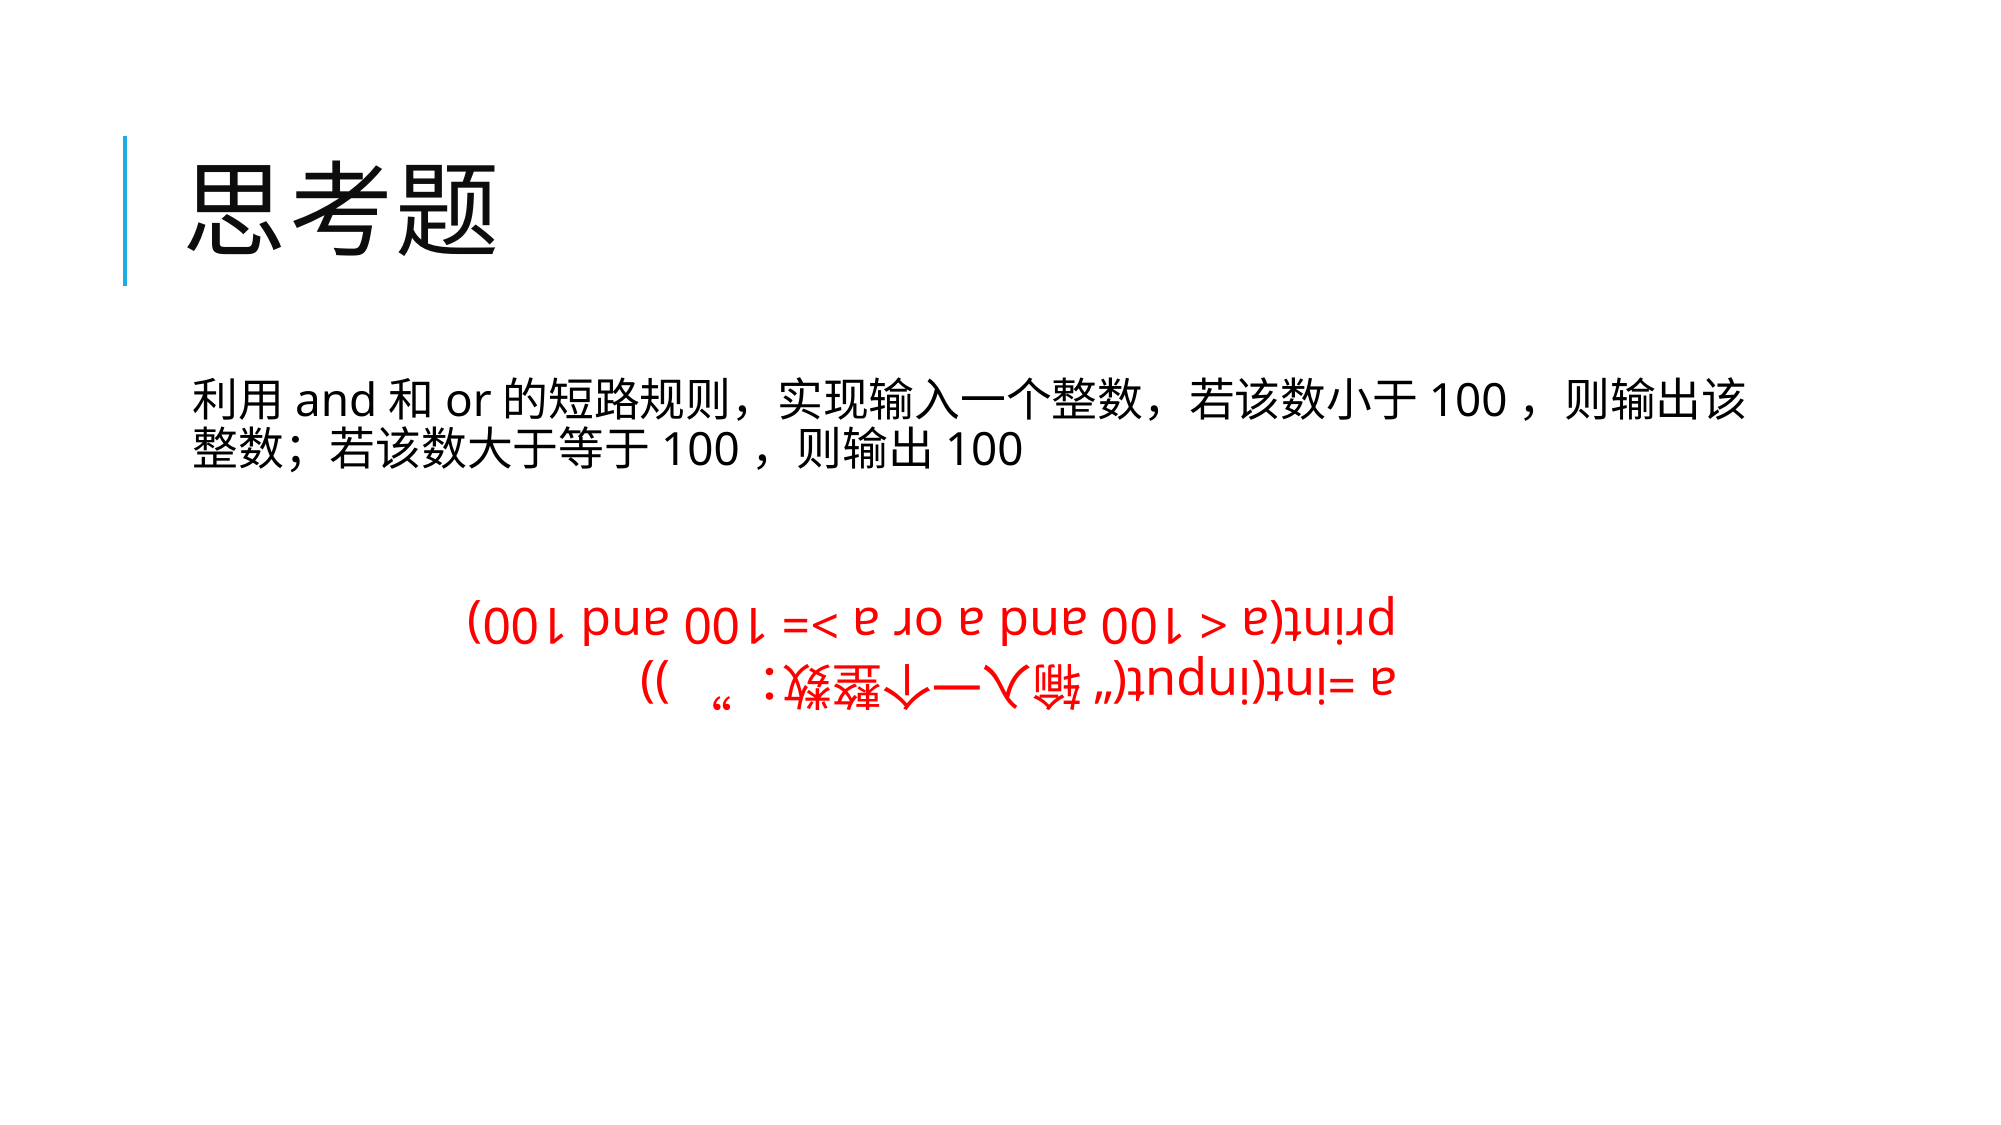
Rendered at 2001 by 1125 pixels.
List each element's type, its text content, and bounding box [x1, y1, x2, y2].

text_box a =int(input(“输入一个整数：”)) print(a < 100 and a or a >= 100 and 100) [452, 590, 1413, 726]
list 利用and和or的短路规则，实现输入一个整数，若该数小于100，则输出该整数；若该数大于等于100，则输出100 [170, 368, 1765, 1029]
title 思考题 [168, 96, 1763, 342]
